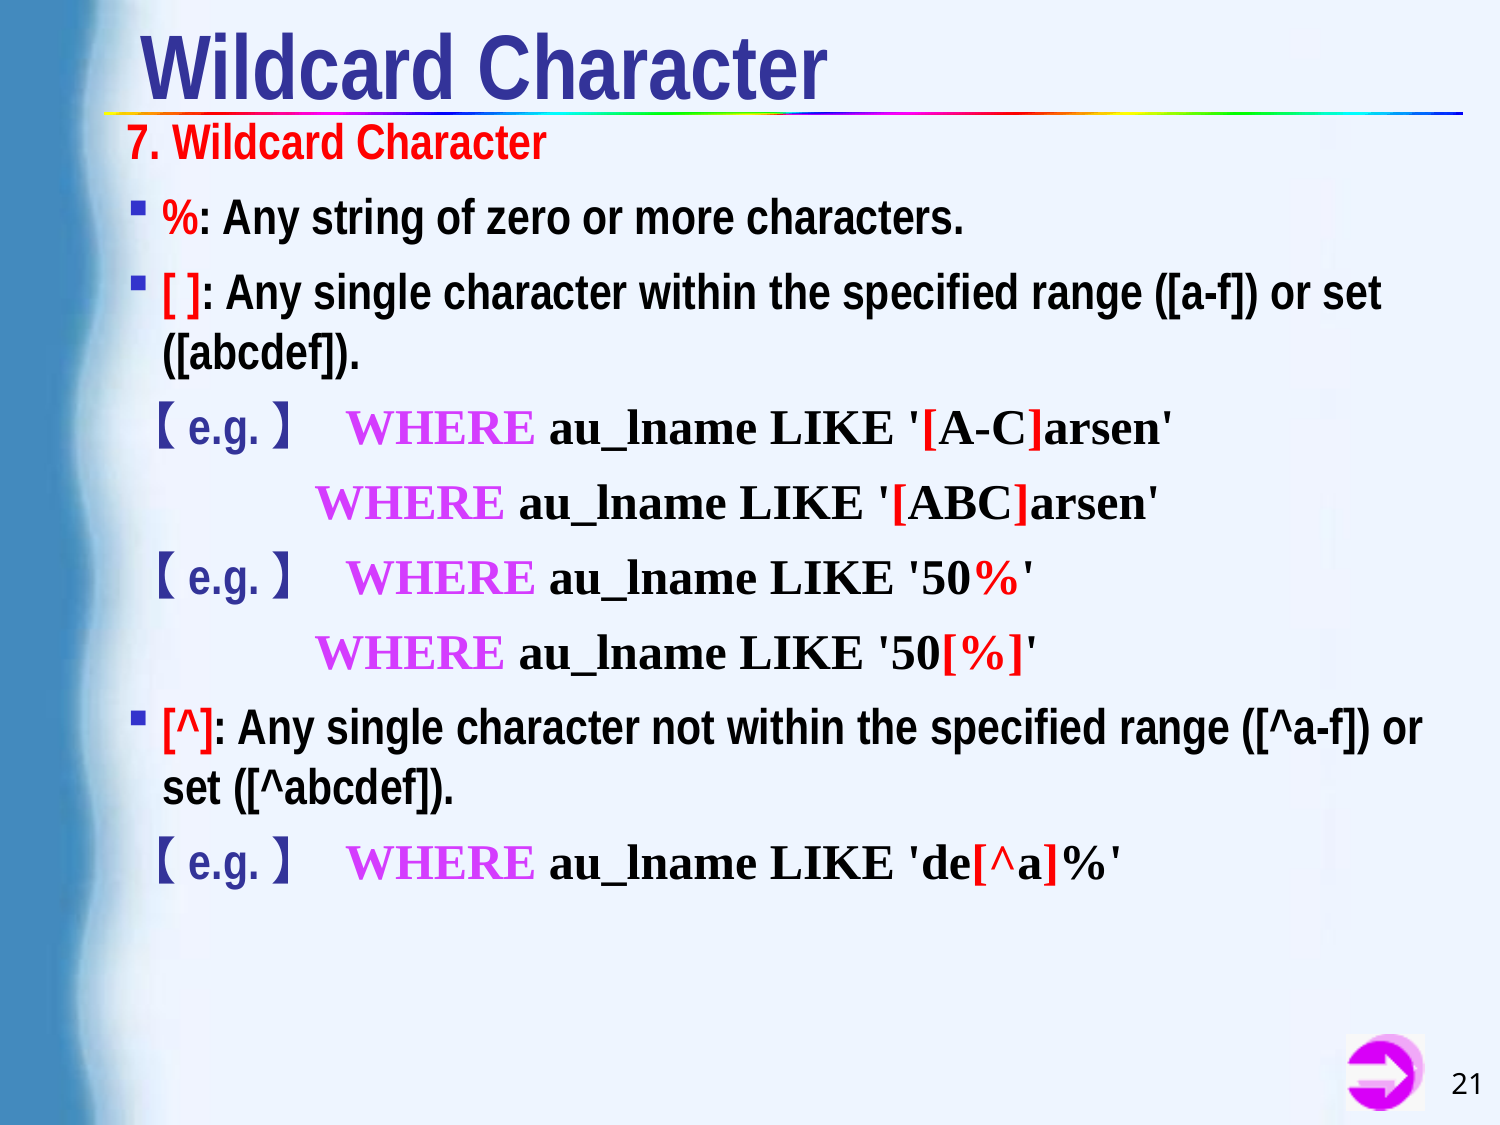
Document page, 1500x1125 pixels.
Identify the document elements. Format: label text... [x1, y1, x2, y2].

text_box 7. Wildcard Character %: Any string of zero or more characters. [ ]: Any single character within the specified range ([a-f]) or set ([abcdef]). 【e.g.】 WHERE au_lname LIKE '[A-C]arsen' WHERE au_lname LIKE '[ABC]arsen' 【e.g.】 WHERE au_lname LIKE '50%' WHERE au_lname LIKE '50[%]' [^]: Any single character not within the specified range ([^a-f]) or set ([^abcdef]). 【e.g.】 WHERE au_lname LIKE 'de[^a]%' [112, 101, 1463, 897]
title Wildcard Character [125, 12, 1404, 101]
picture [0, 0, 1500, 1125]
slide_number 21 [1429, 1037, 1500, 1113]
